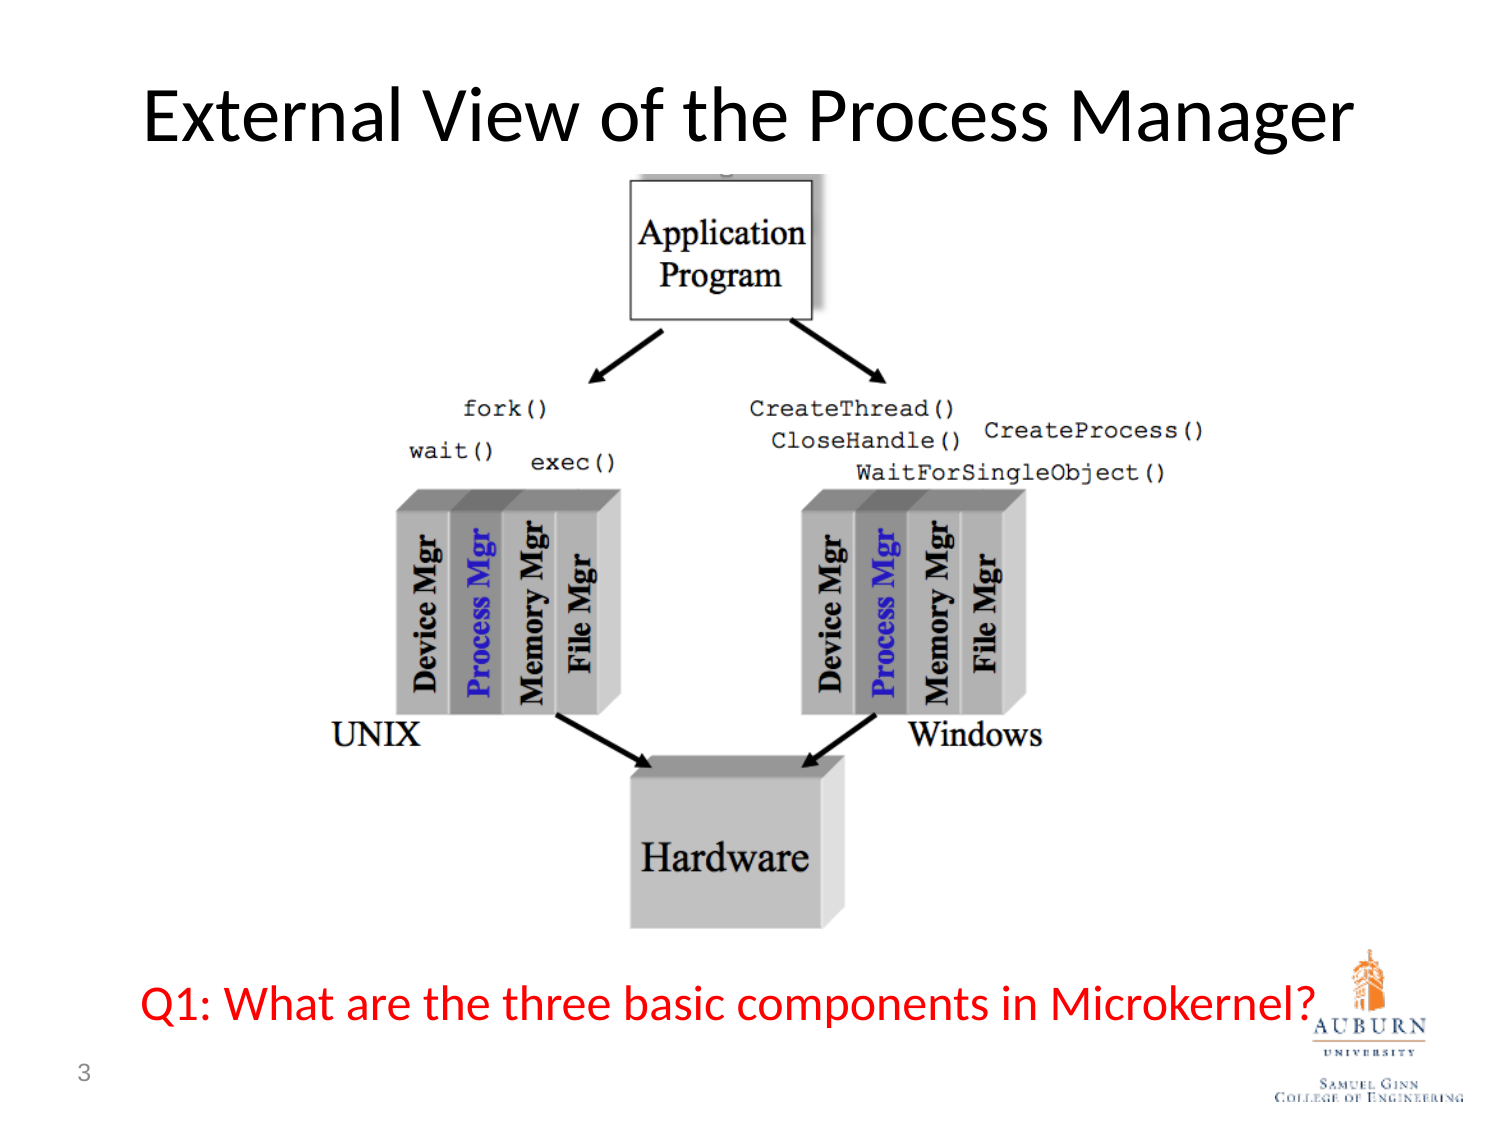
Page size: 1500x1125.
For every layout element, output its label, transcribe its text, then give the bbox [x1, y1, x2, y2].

slide_number 3 [62, 1041, 413, 1102]
picture [287, 174, 1238, 938]
picture [1275, 949, 1463, 1102]
text_box Q1: What are the three basic components in Microkernel? [125, 962, 1350, 1063]
title External View of the Process Manager [75, 45, 1425, 175]
